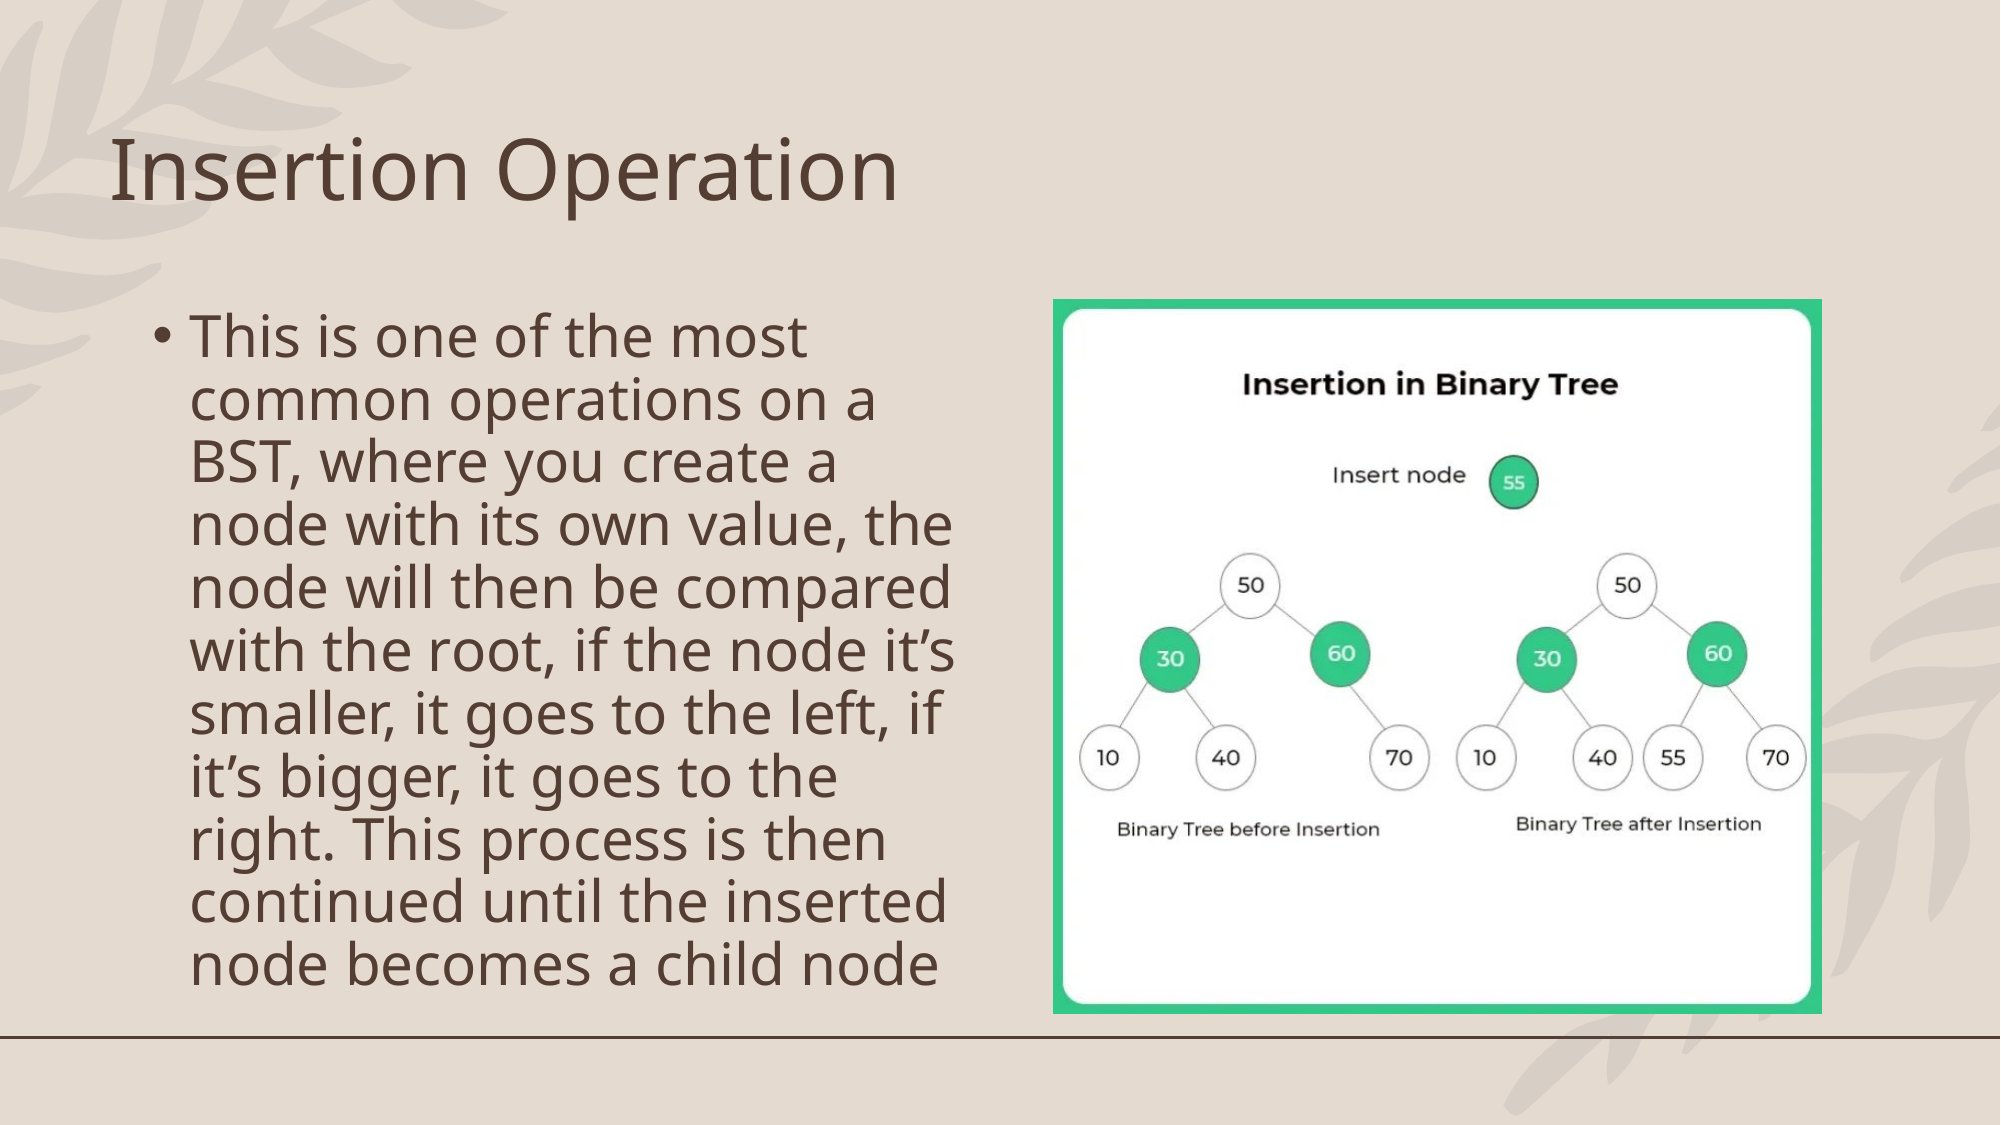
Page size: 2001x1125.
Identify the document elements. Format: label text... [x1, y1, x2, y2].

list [1053, 299, 1822, 1014]
title Insertion Operation [94, 115, 1595, 227]
list This is one of the most common operations on a BST, where you create a node with its own value, the node will then be compared with the root, if the node it’s smaller, it goes to the left, if it’s bigger, it goes to the right. This process is then continued until the inserted node becomes a child node [137, 299, 988, 1014]
